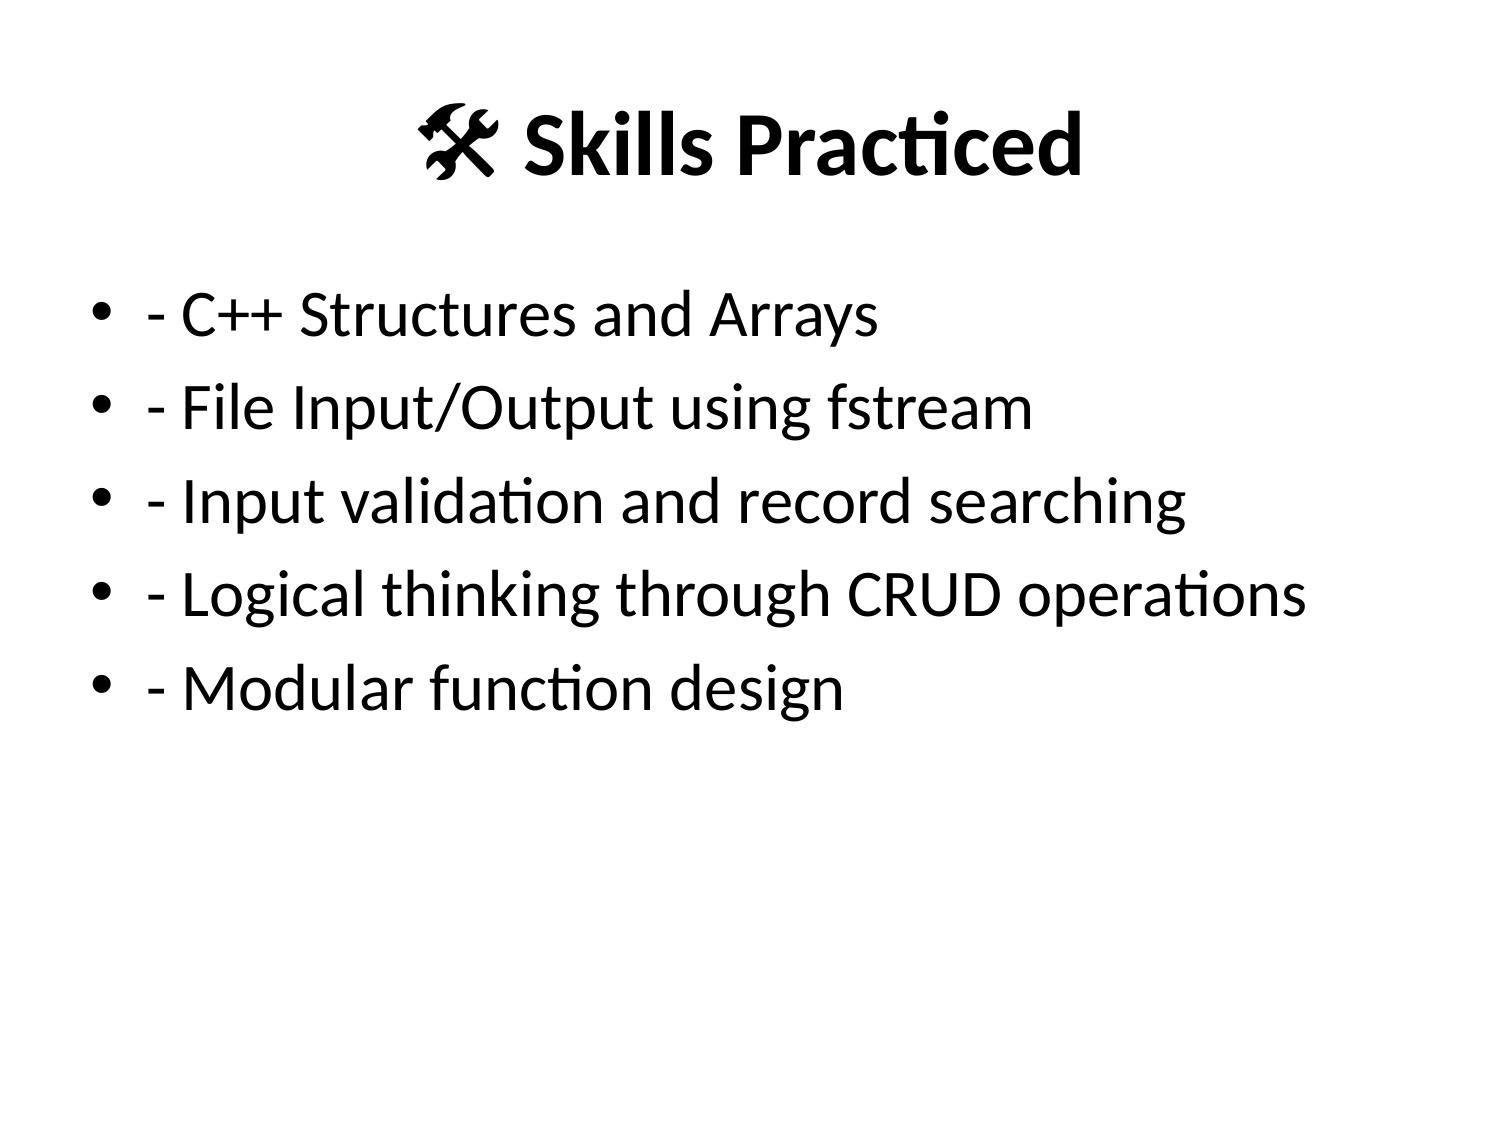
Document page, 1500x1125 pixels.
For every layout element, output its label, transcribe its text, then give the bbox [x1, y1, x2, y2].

title 🛠️ Skills Practiced [75, 45, 1425, 233]
list - C++ Structures and Arrays - File Input/Output using fstream - Input validation and record searching - Logical thinking through CRUD operations - Modular function design [75, 262, 1425, 1005]
